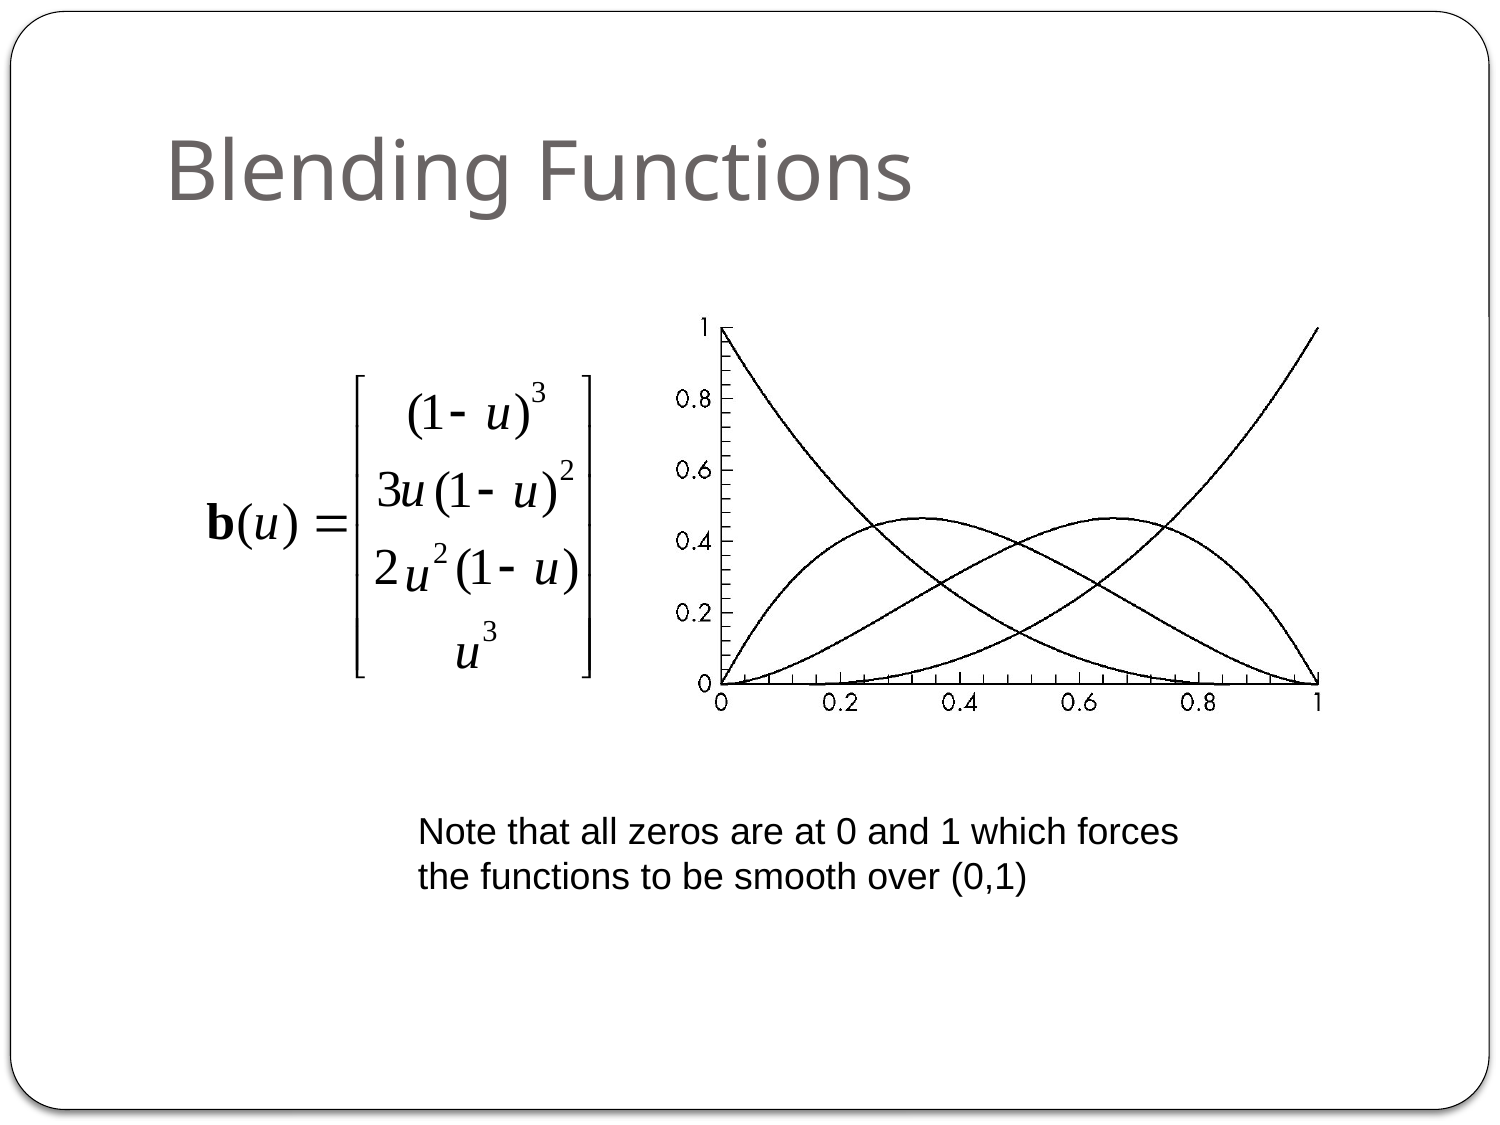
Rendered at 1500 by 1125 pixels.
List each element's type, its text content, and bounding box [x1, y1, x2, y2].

title Blending Functions [150, 45, 1425, 233]
text_box Note that all zeros are at 0 and 1 which forces the functions to be smooth over (0,1) [403, 799, 1195, 905]
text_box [199, 362, 612, 692]
picture [674, 312, 1326, 718]
